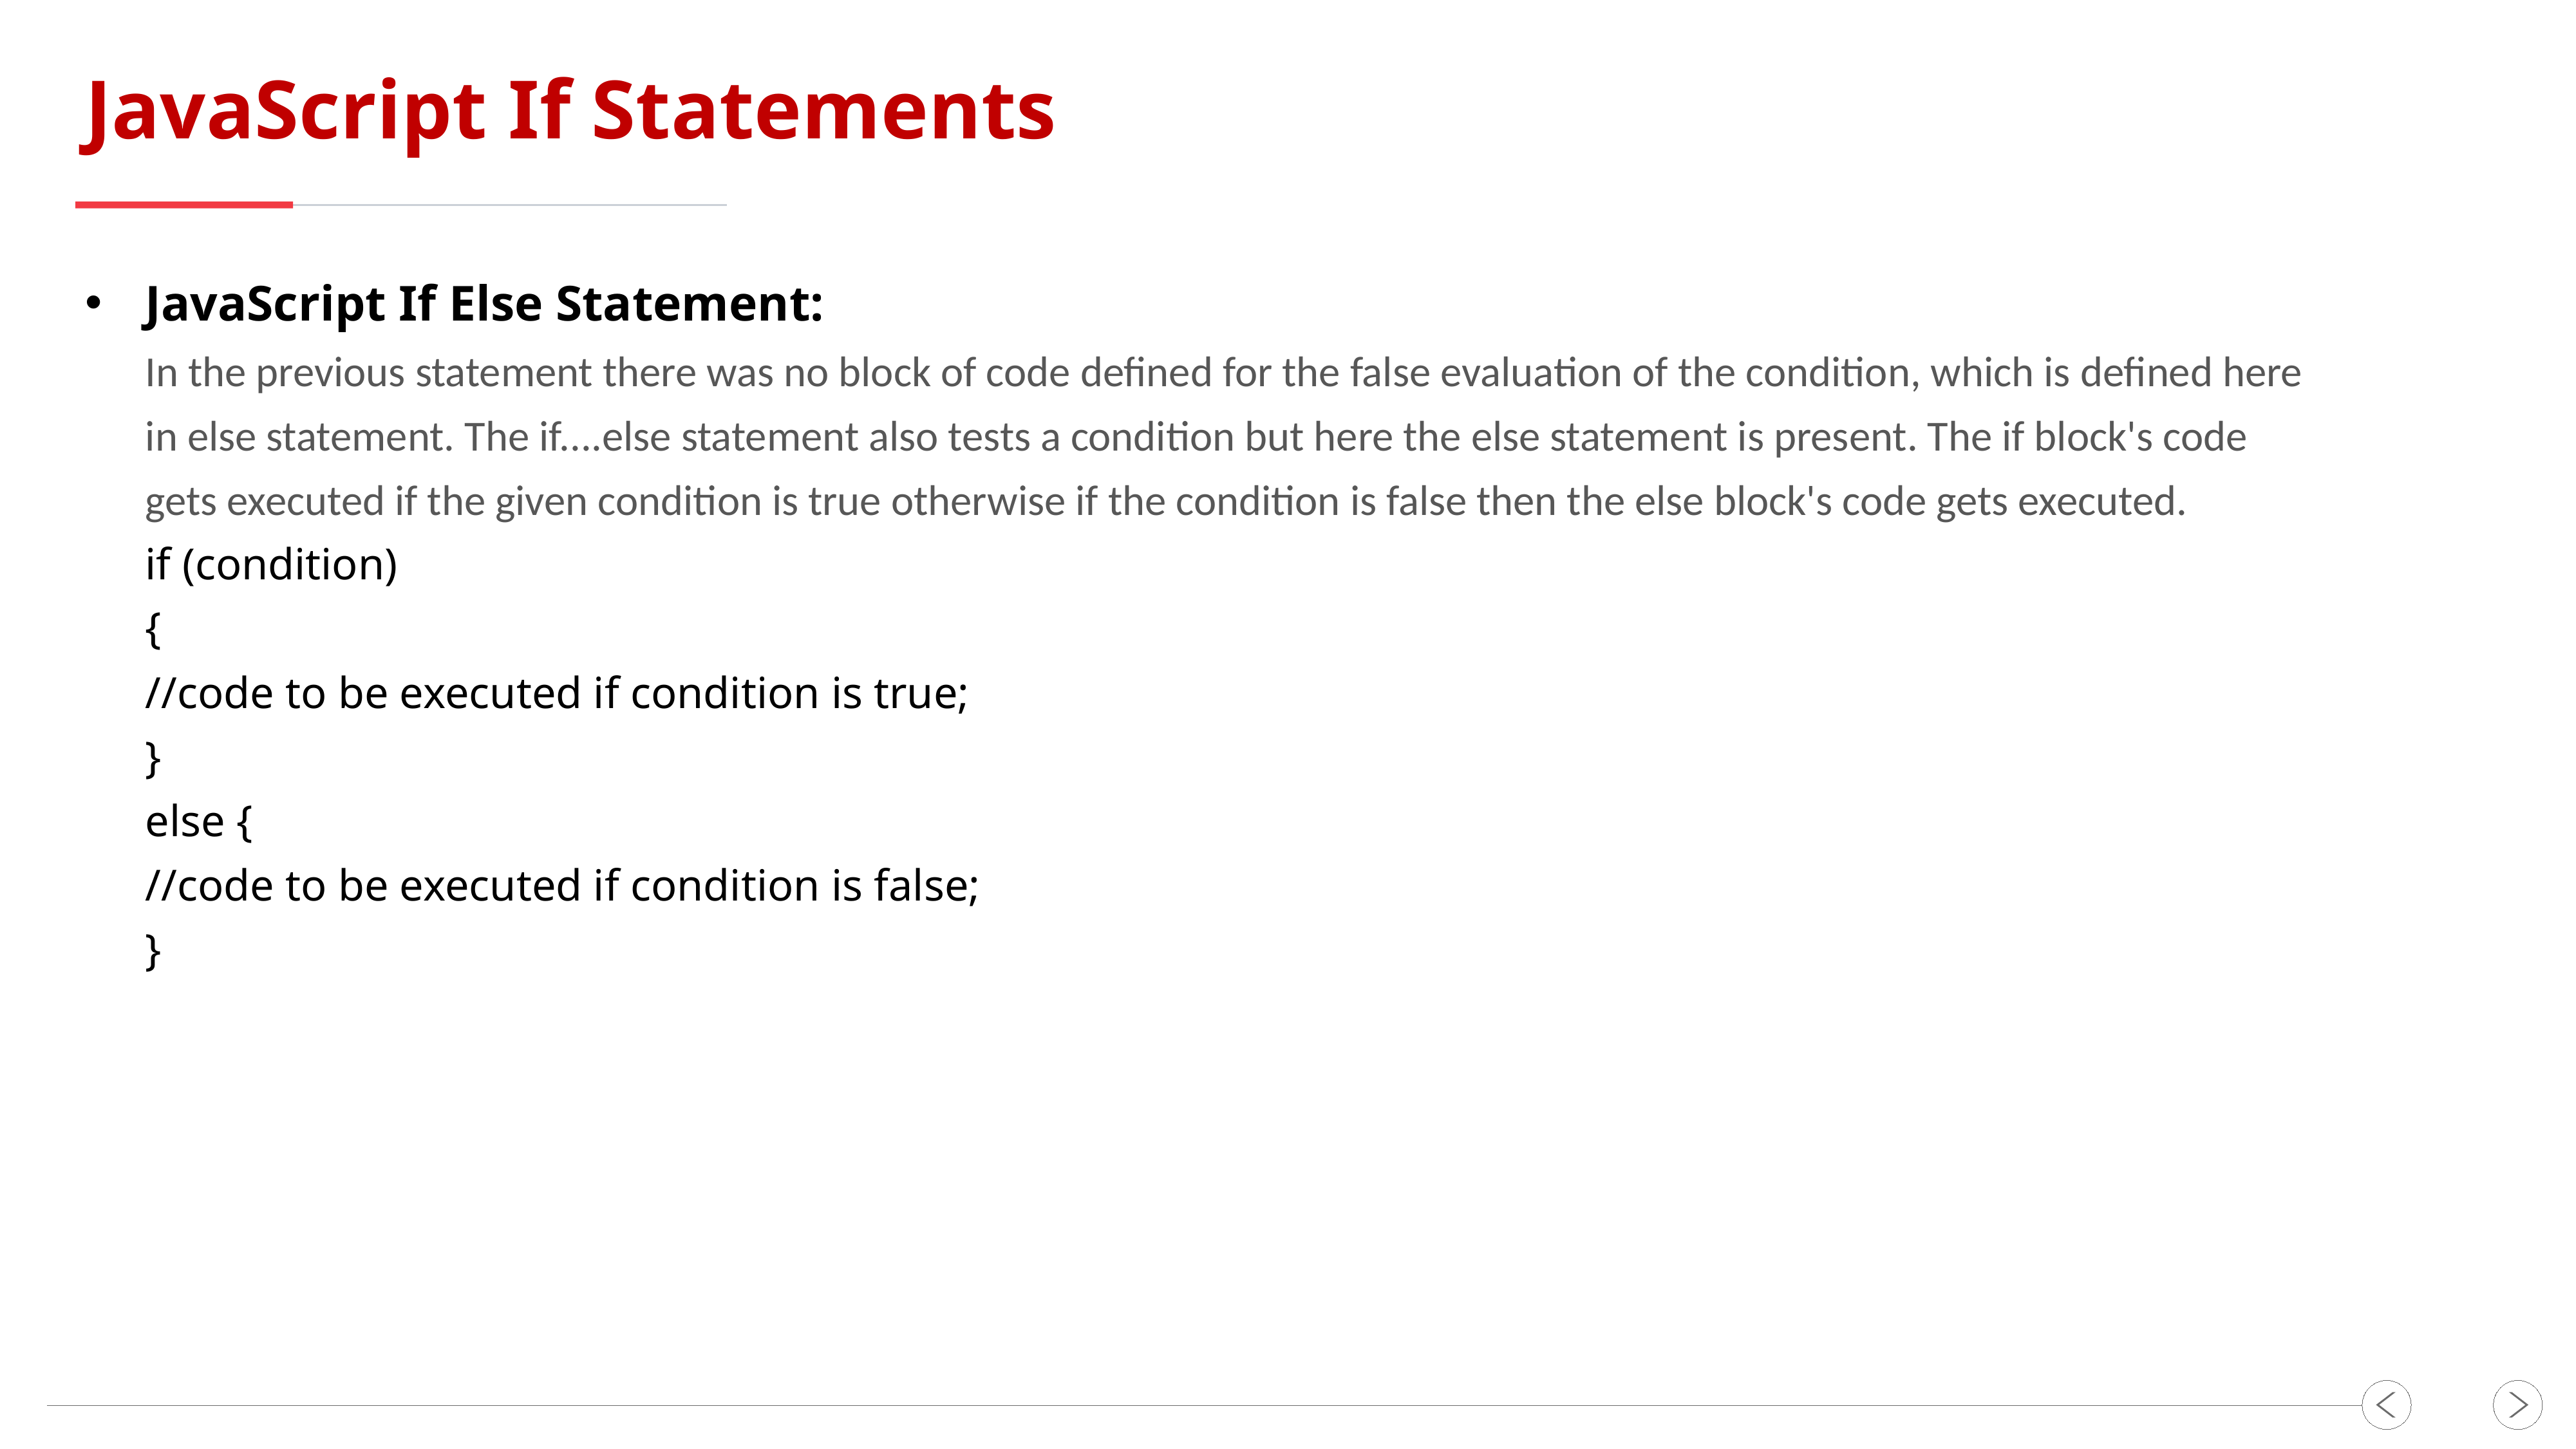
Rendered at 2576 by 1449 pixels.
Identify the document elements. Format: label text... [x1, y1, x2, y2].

list JavaScript If Else Statement: In the previous statement there was no block of code defined for the false evaluation of the condition, which is defined here in else statement. The if....else statement also tests a condition but here the else statement is present. The if block's code gets executed if the given condition is true otherwise if the condition is false then the else block's code gets executed. if (condition) { //code to be executed if condition is true; } else { //code to be executed if condition is false; } [75, 253, 2329, 1304]
list JavaScript If Statements [75, 56, 2496, 157]
